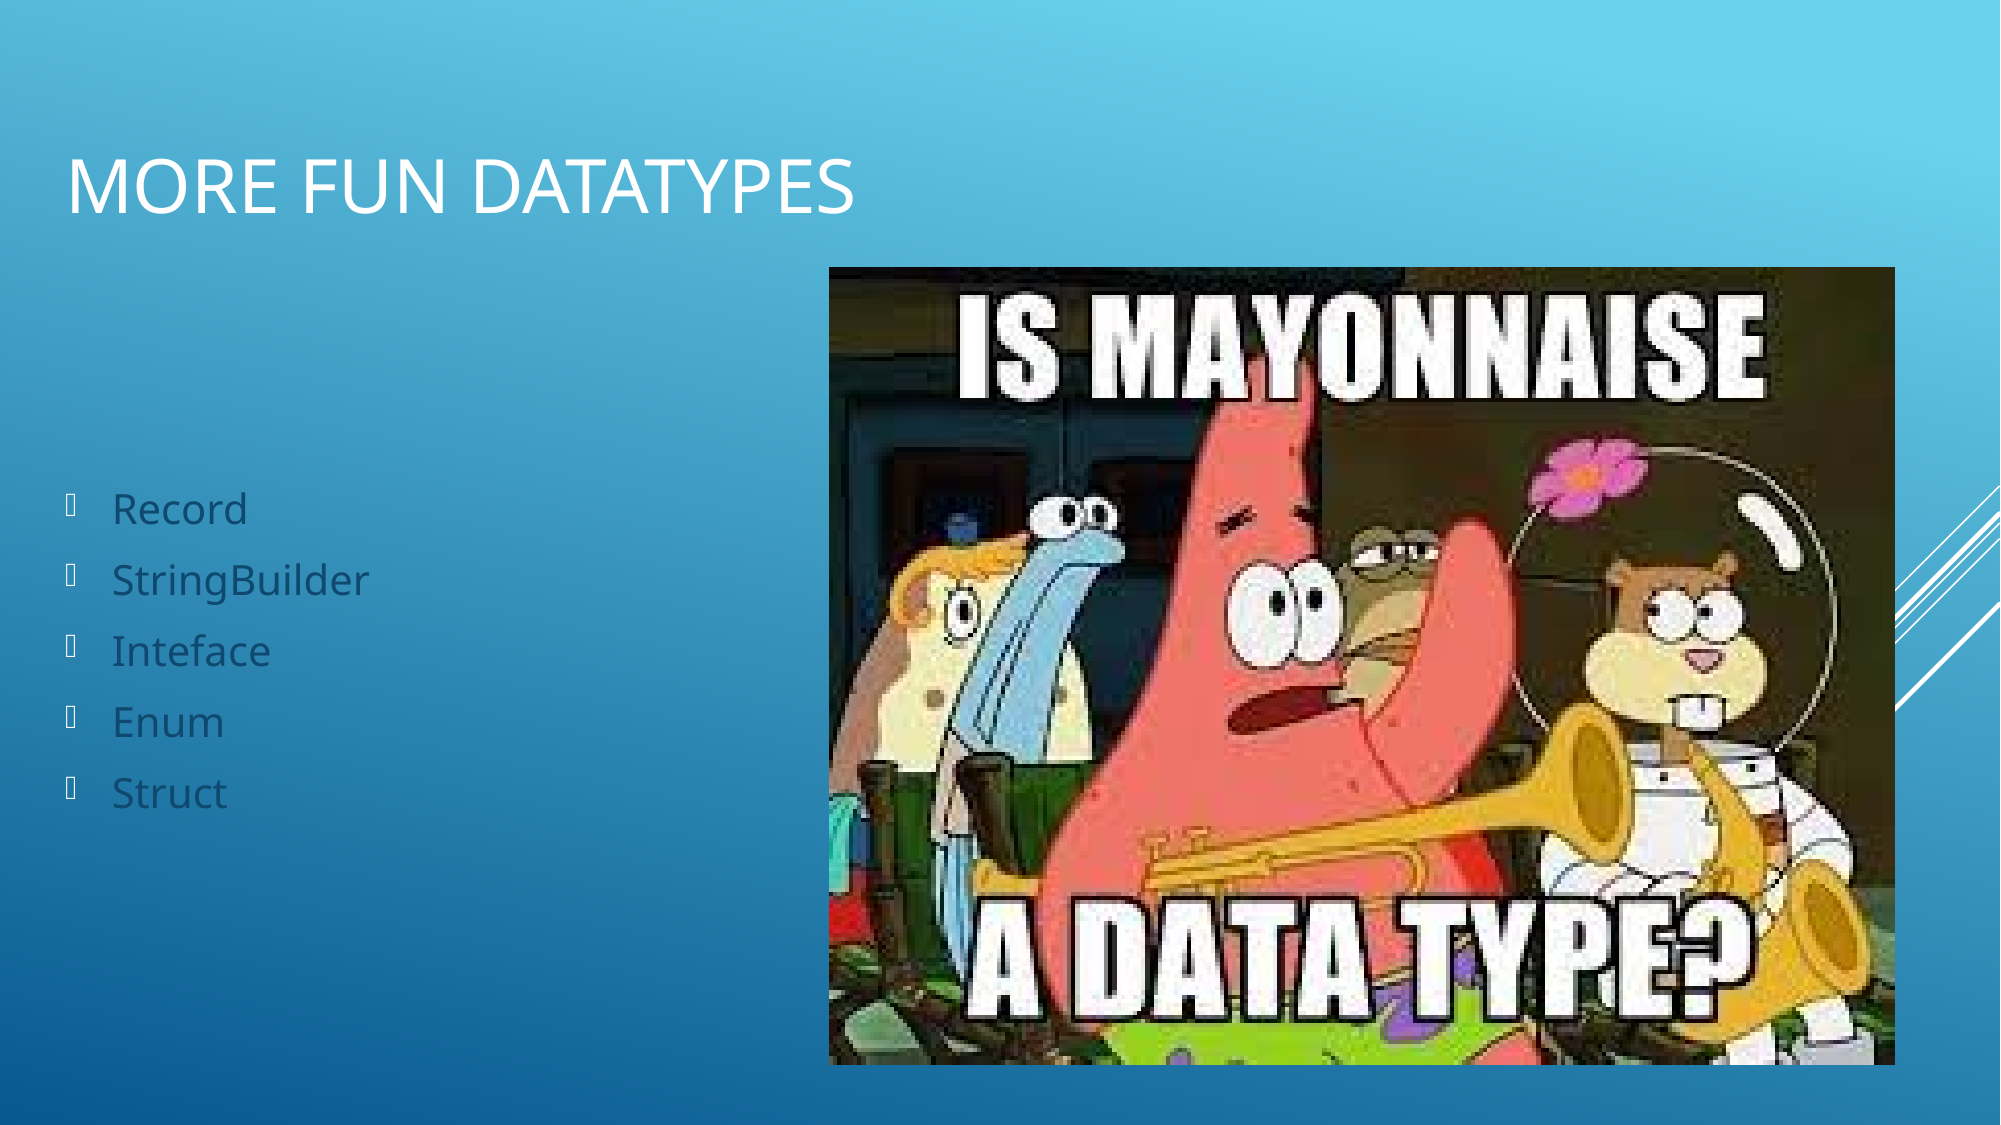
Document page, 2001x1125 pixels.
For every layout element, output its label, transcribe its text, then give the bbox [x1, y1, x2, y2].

title MORE FUN DATatypes [49, 59, 1450, 308]
picture [829, 267, 1895, 1066]
list Record StringBuilder Inteface Enum Struct [49, 388, 829, 982]
